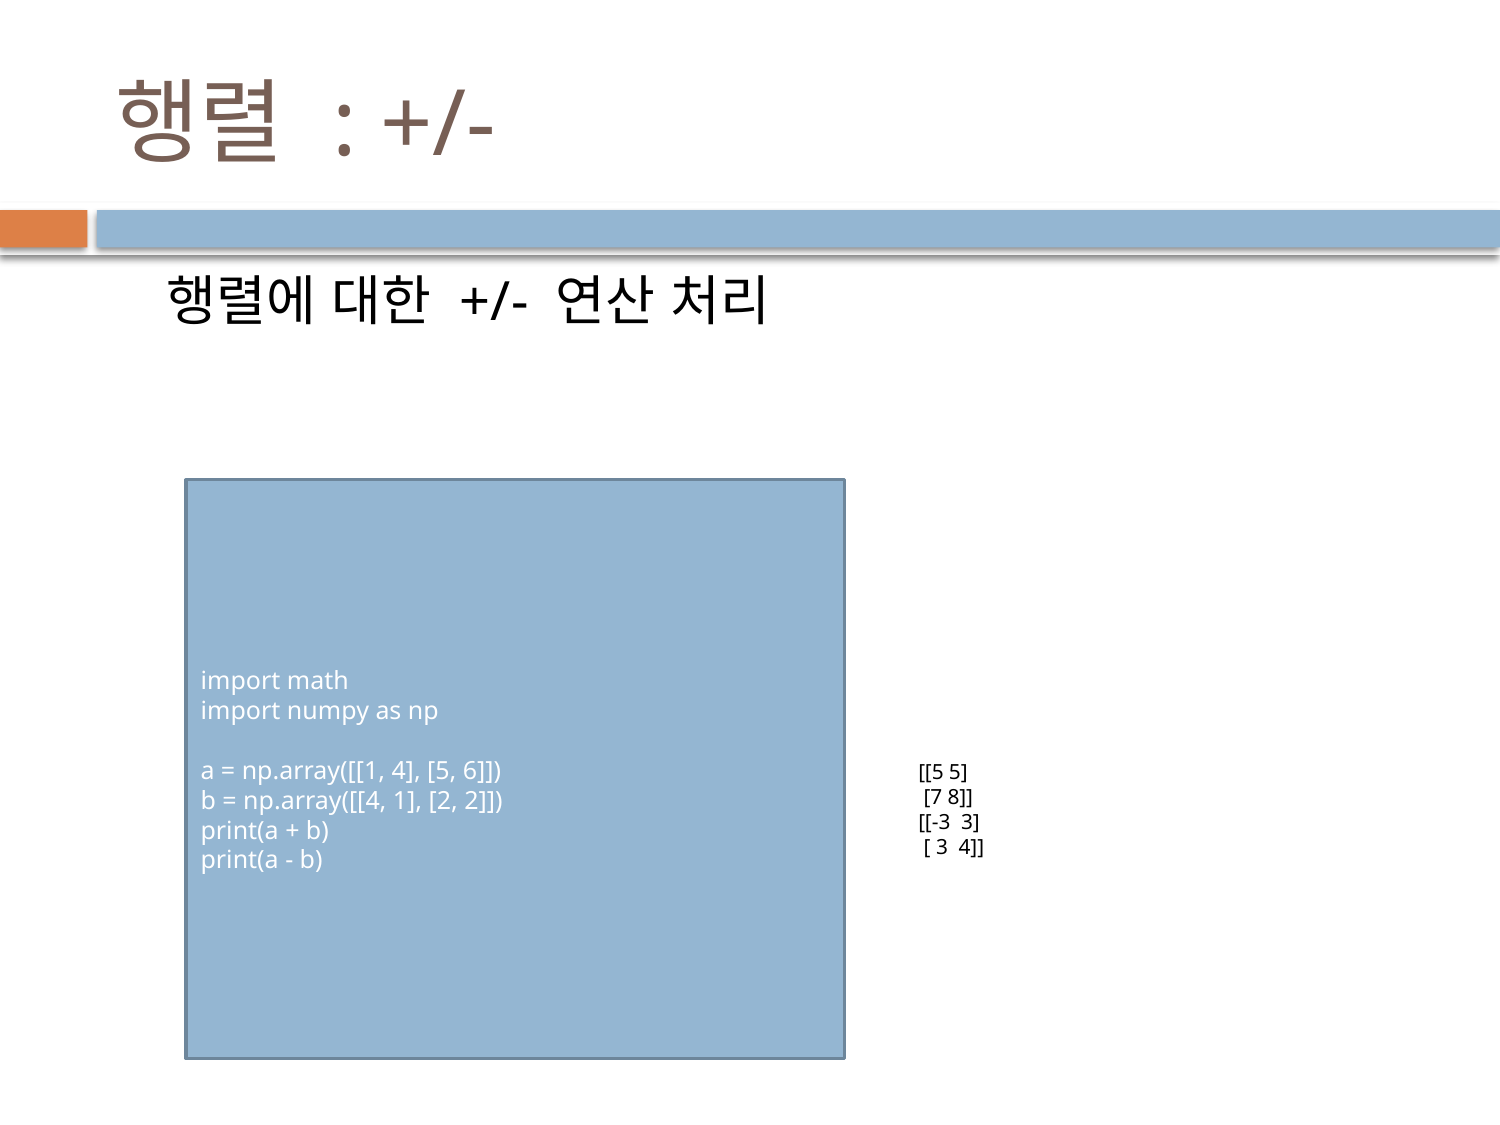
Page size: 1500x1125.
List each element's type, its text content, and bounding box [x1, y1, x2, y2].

text_box import math import numpy as np a = np.array([[1, 4], [5, 6]]) b = np.array([[4, 1], [2, 2]]) print(a + b) print(a - b) [184, 478, 846, 1060]
text_box [[5 5] [7 8]] [[-3 3] [ 3 4]] [903, 751, 1365, 867]
list 행렬에 대한 +/- 연산 처리 [76, 259, 1427, 480]
title 행렬 : +/- [100, 37, 1438, 200]
